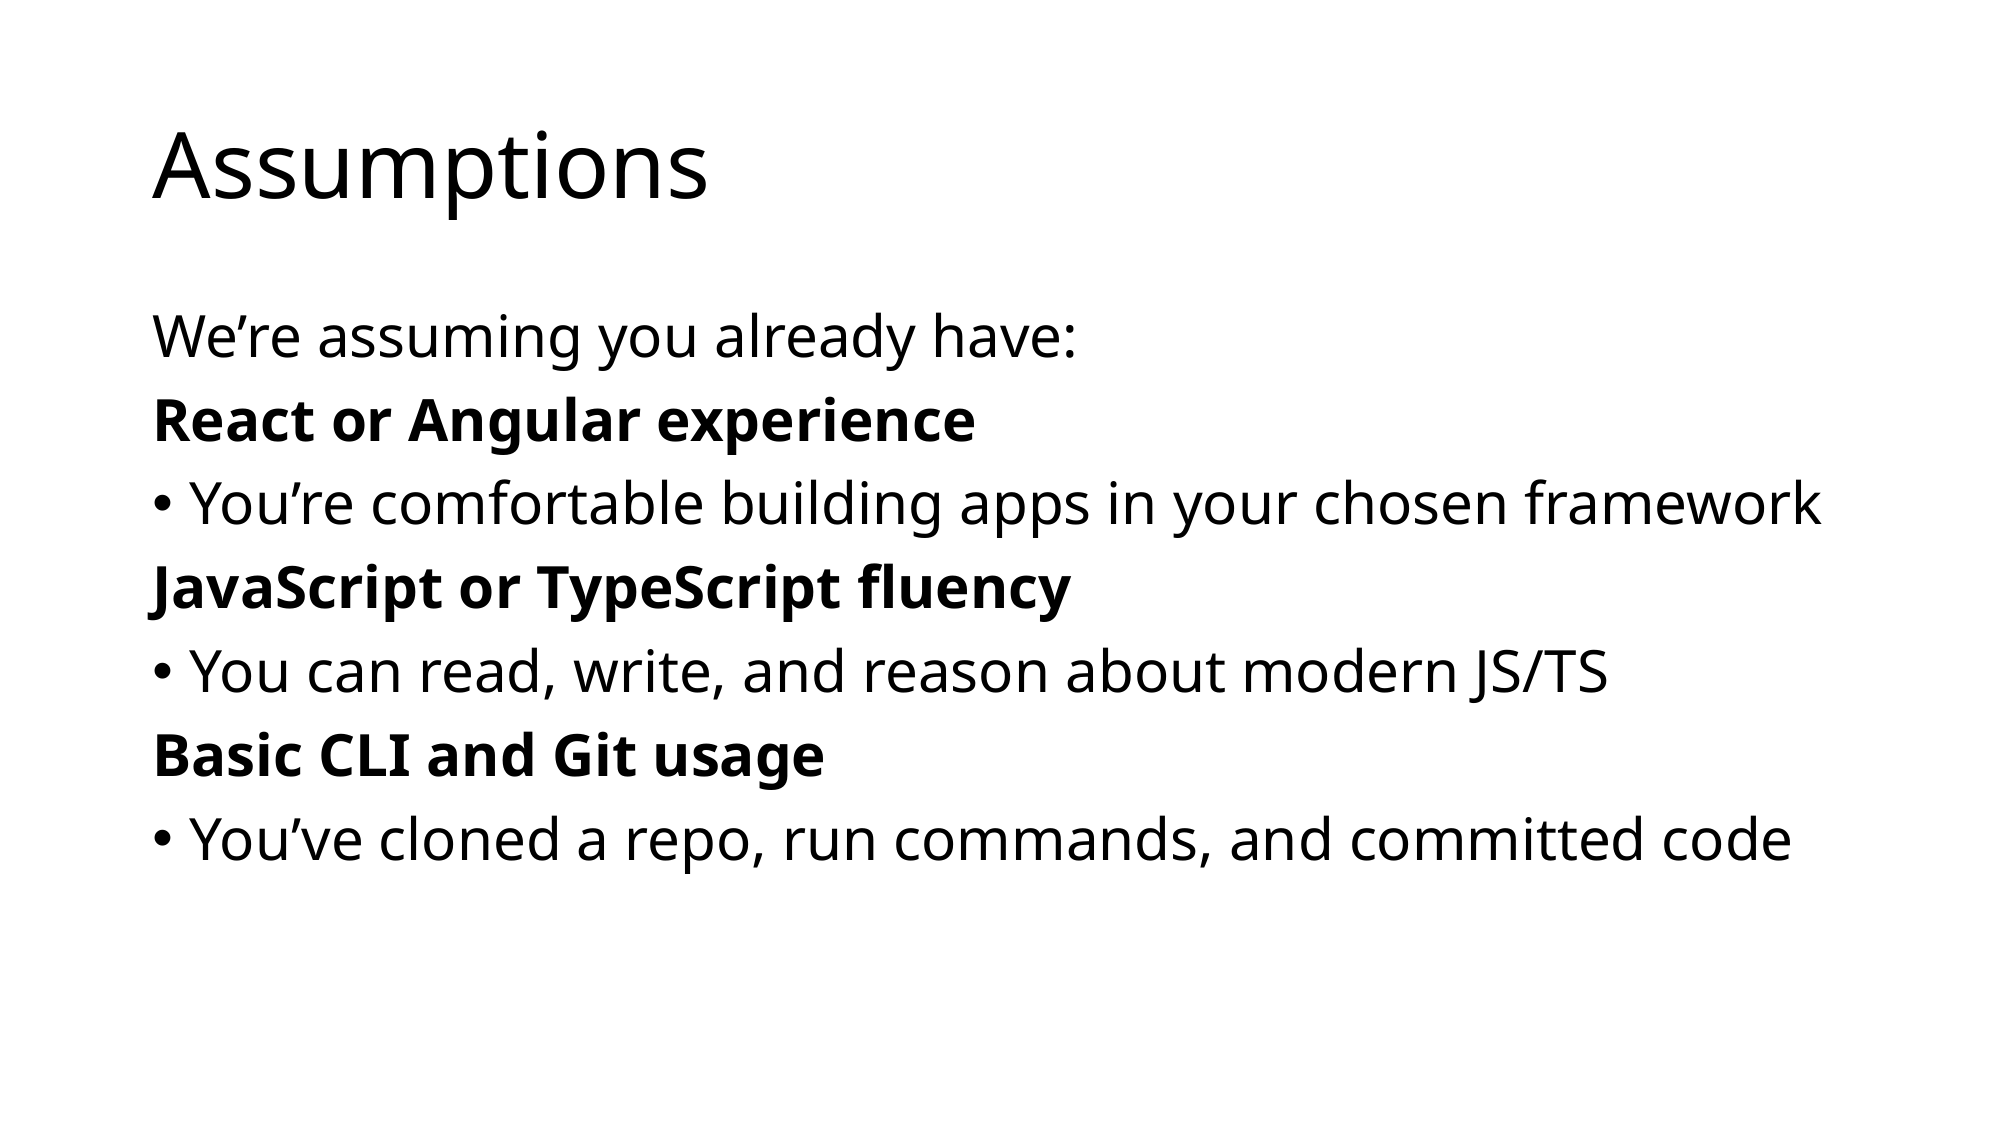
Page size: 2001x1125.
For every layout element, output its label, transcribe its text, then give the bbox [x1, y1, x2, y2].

title Assumptions [137, 59, 1863, 278]
list We’re assuming you already have: React or Angular experience You’re comfortable building apps in your chosen framework JavaScript or TypeScript fluency You can read, write, and reason about modern JS/TS Basic CLI and Git usage You’ve cloned a repo, run commands, and committed code [137, 299, 1863, 1014]
